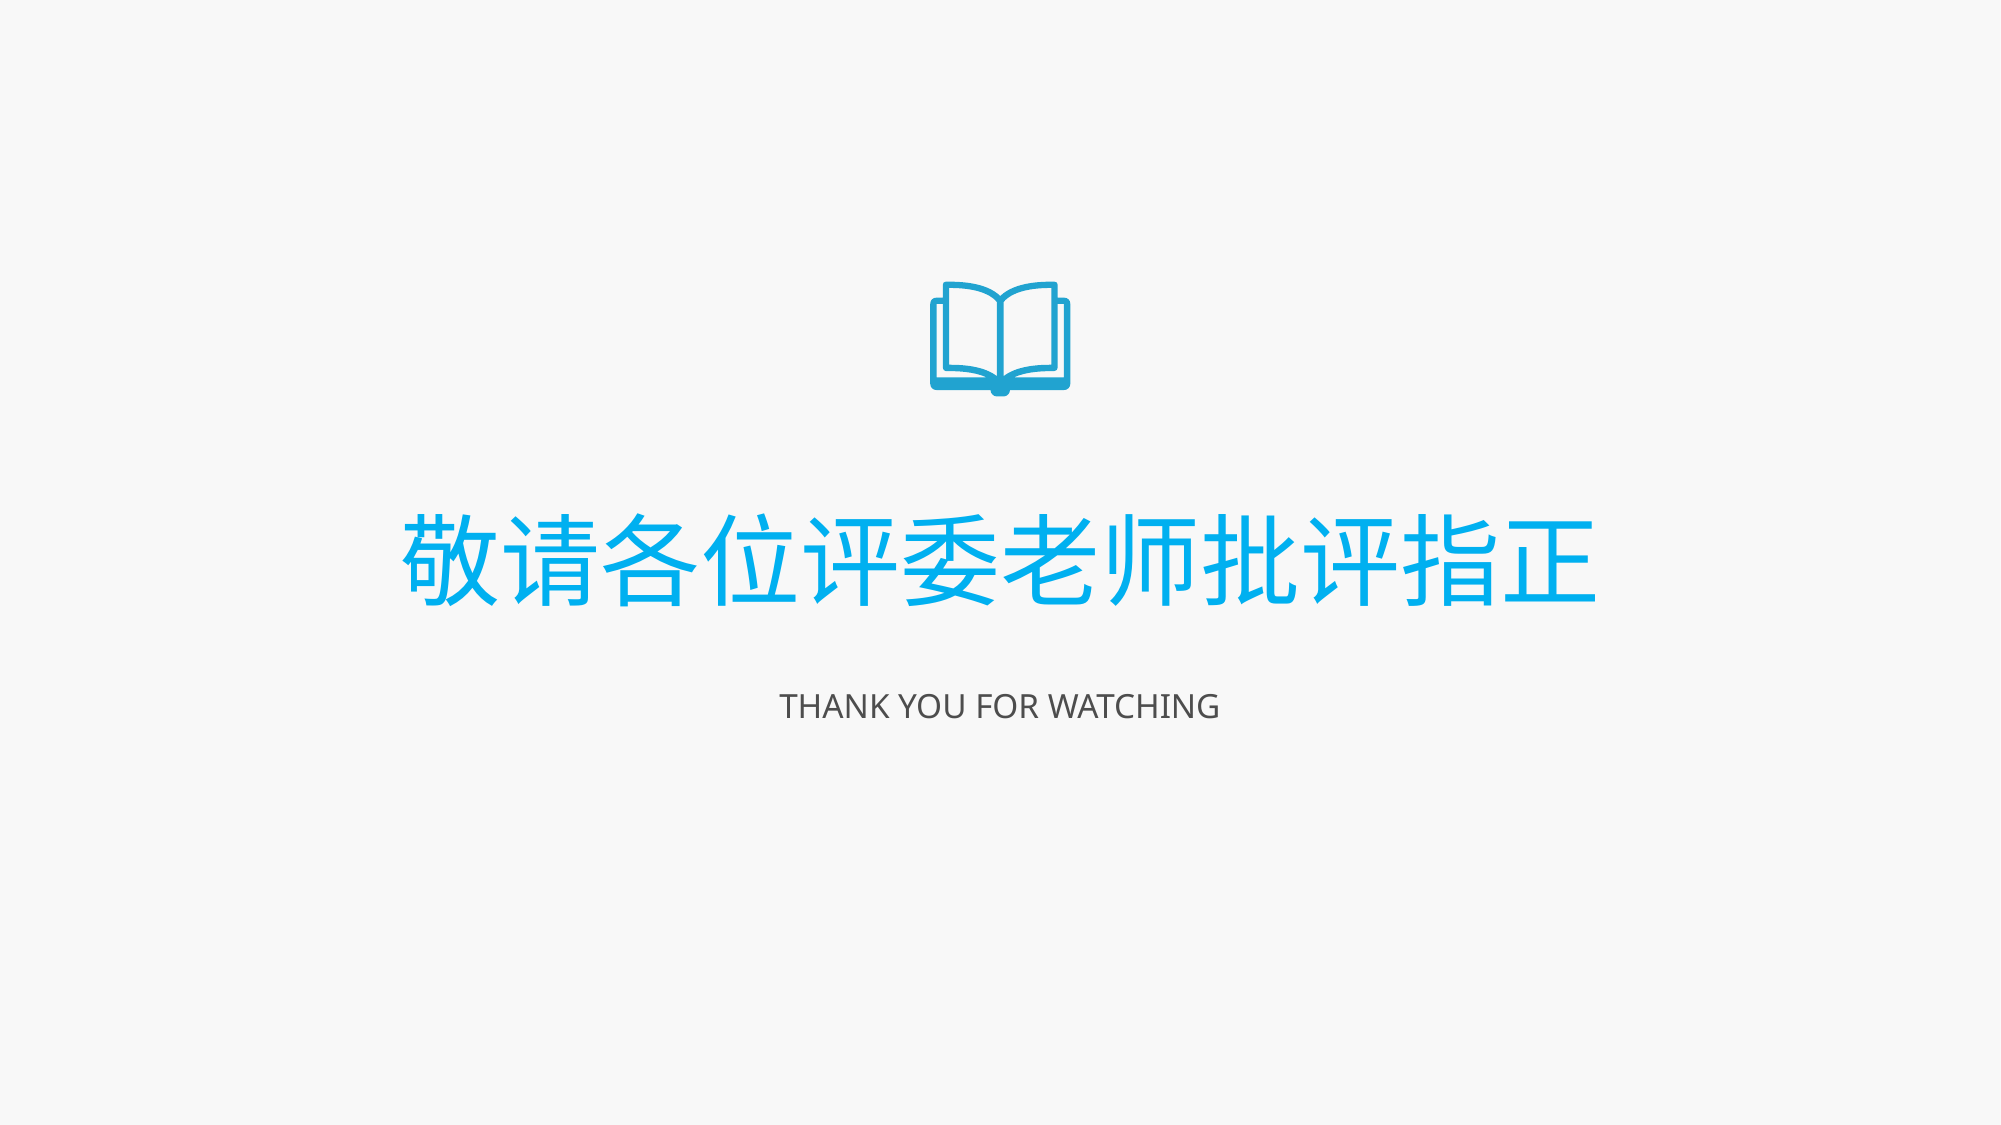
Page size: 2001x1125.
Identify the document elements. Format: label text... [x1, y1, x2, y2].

text_box THANK YOU FOR WATCHING [558, 683, 1443, 729]
text_box [930, 281, 1071, 397]
text_box 敬请各位评委老师批评指正 [212, 491, 1789, 627]
